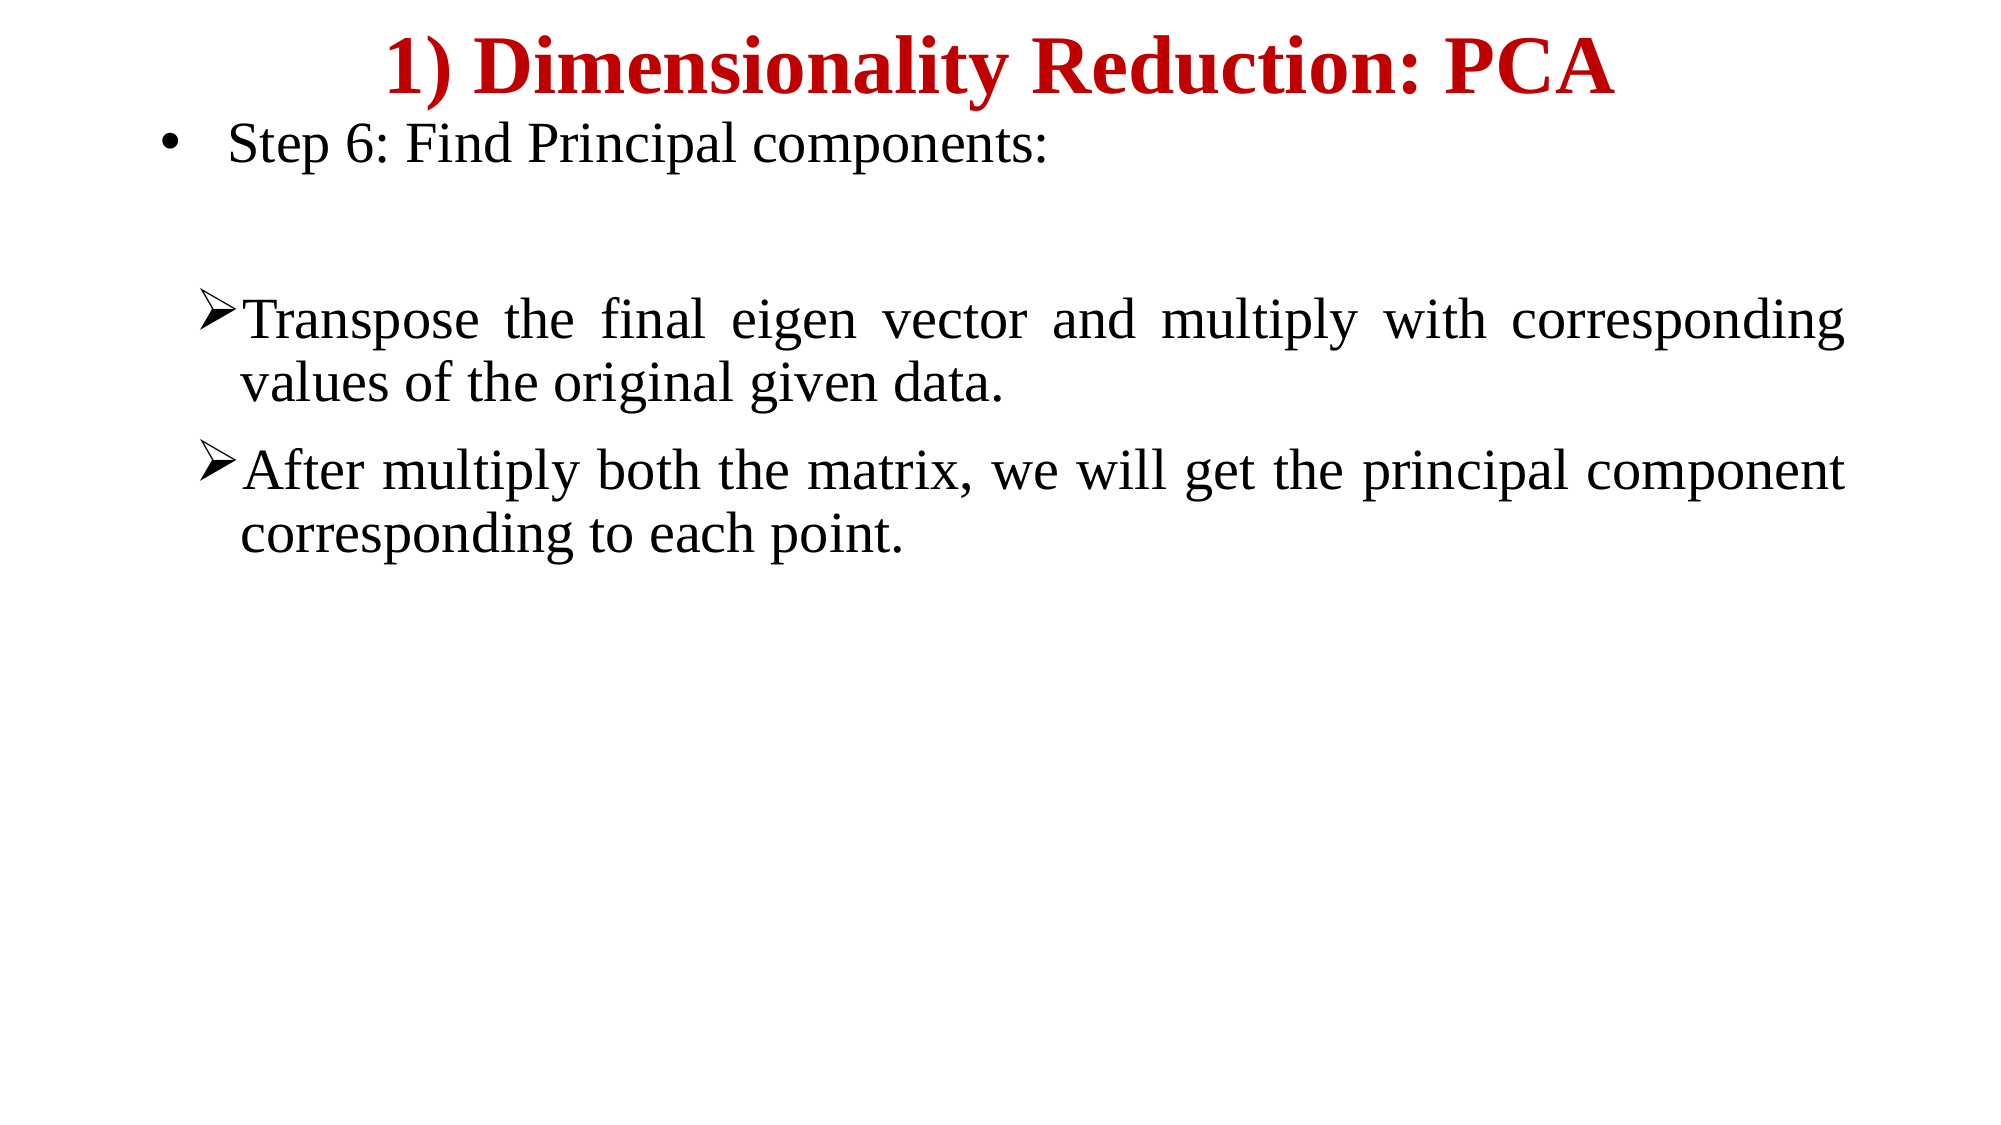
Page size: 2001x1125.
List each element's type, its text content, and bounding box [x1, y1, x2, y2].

title 1) Dimensionality Reduction: PCA [0, 5, 2000, 128]
